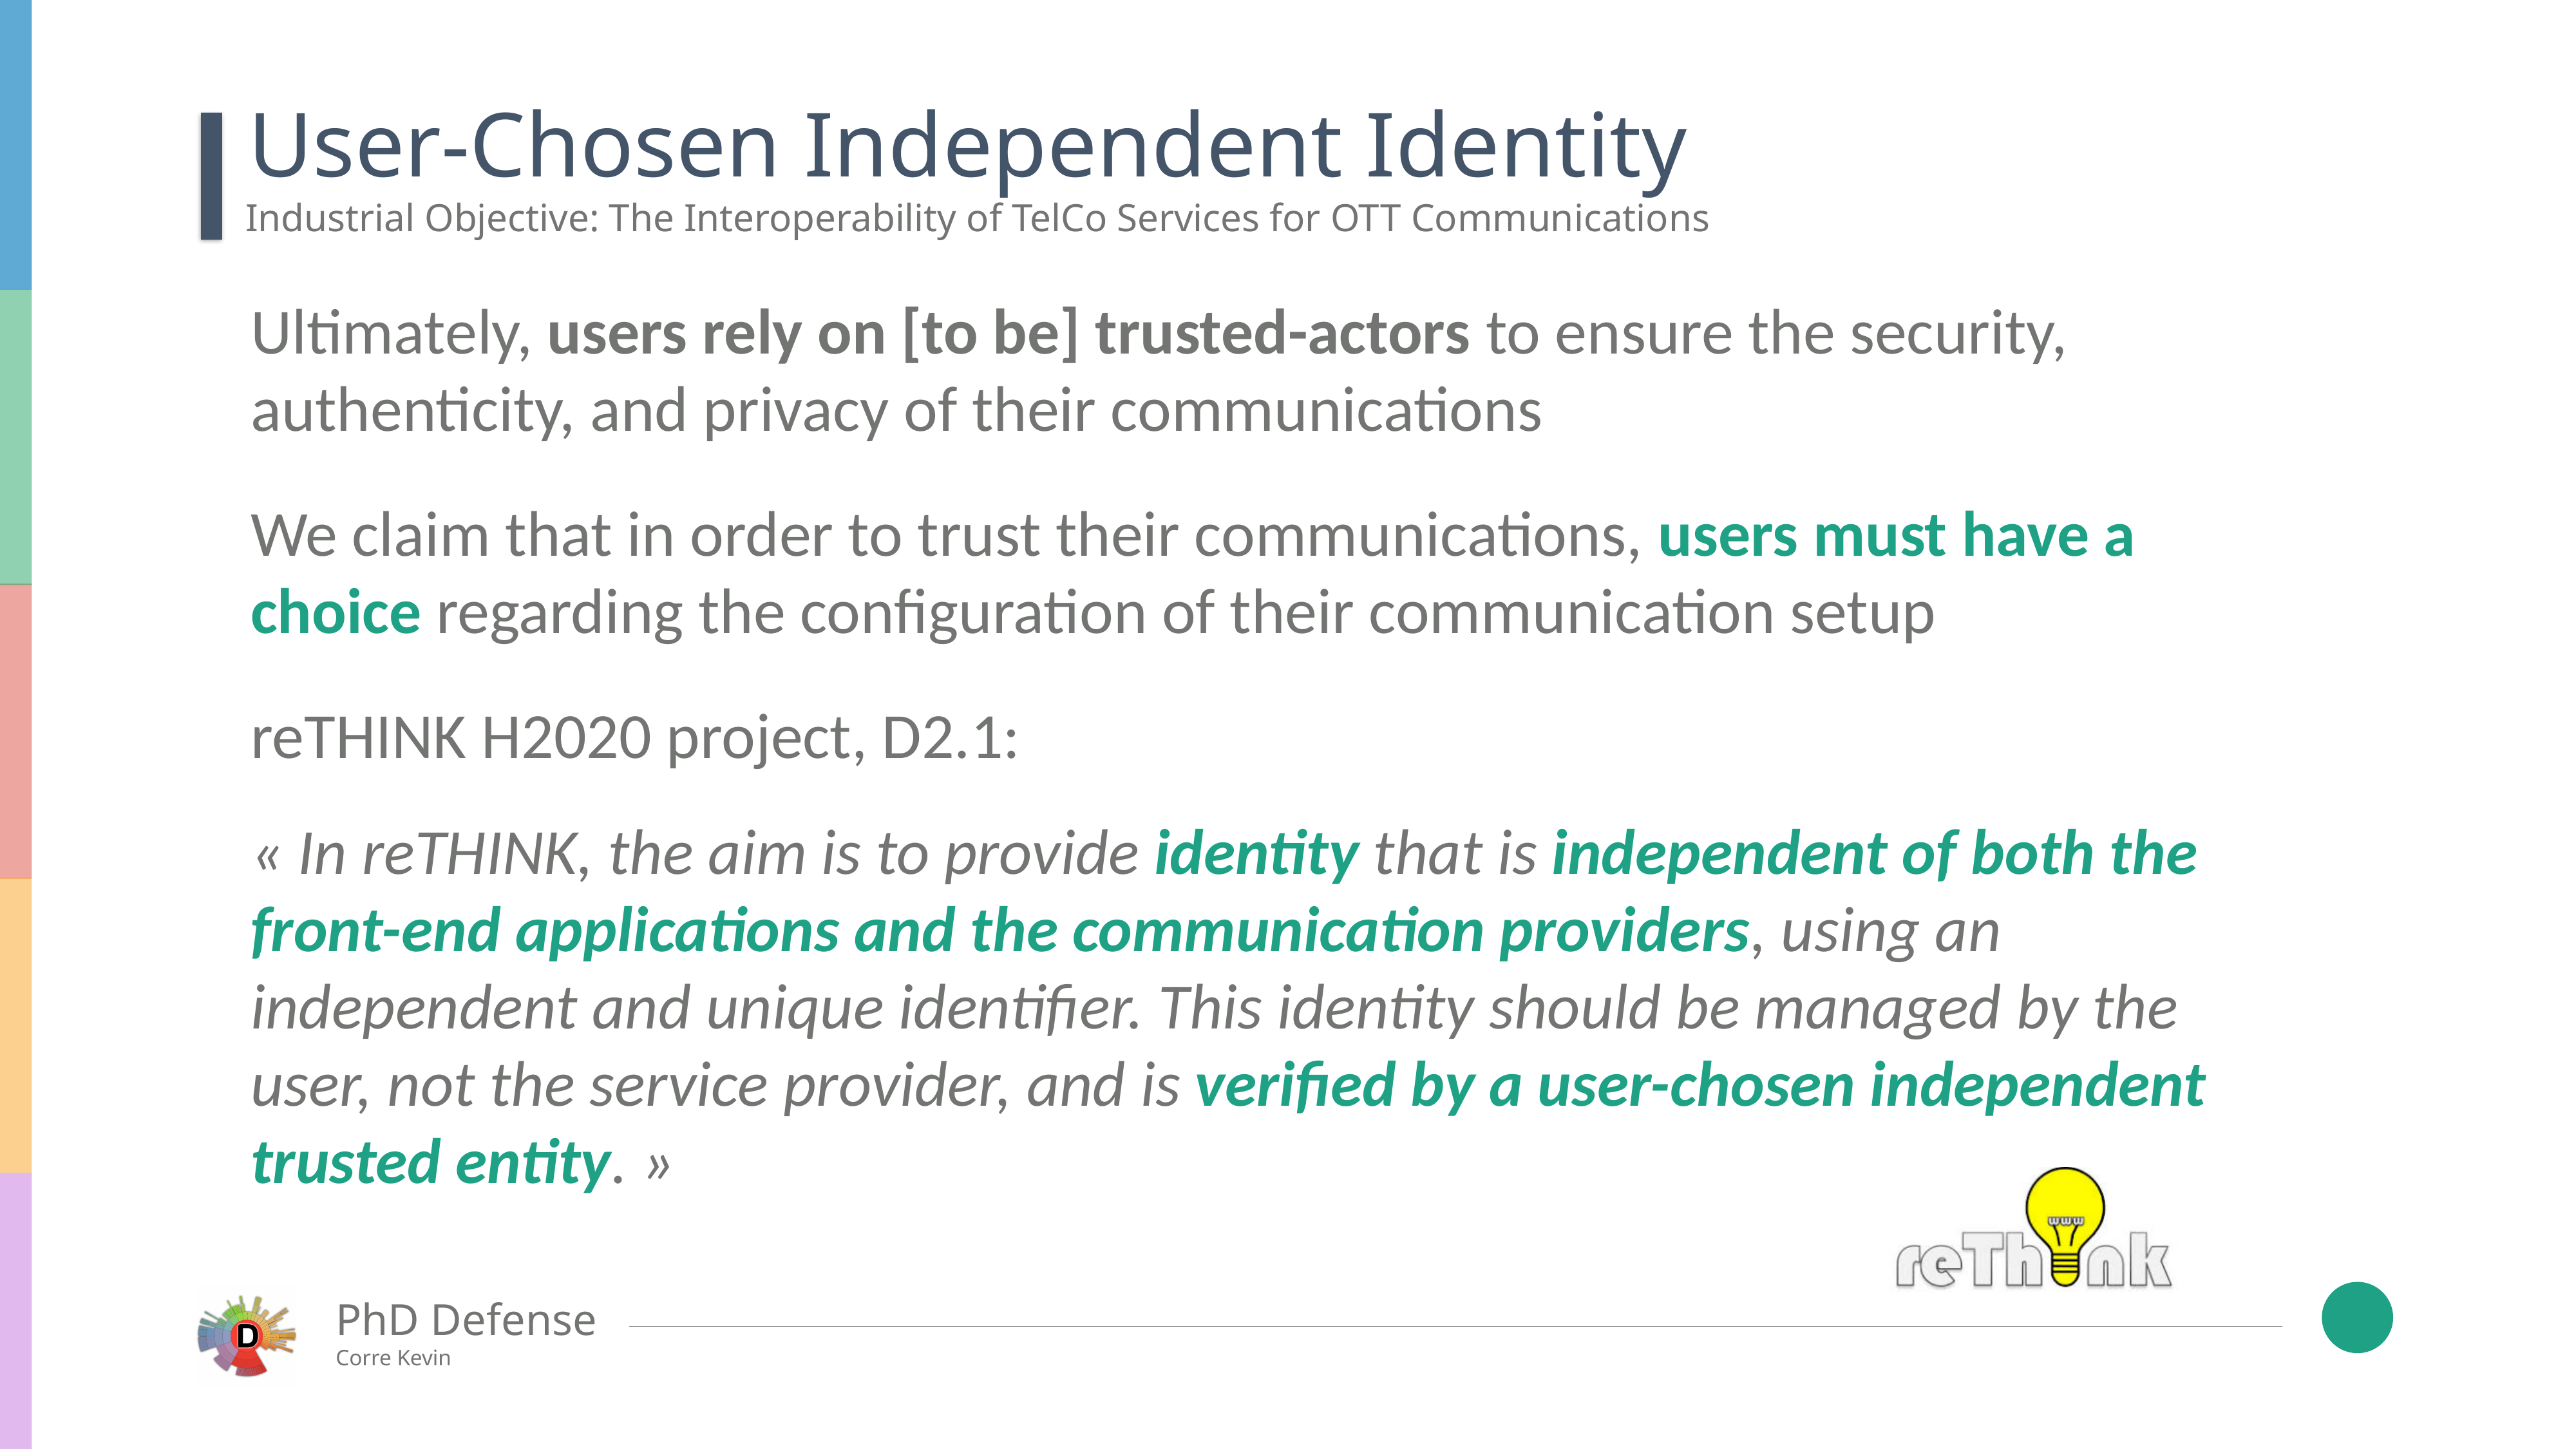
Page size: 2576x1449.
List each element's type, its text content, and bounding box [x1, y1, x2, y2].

text_box [0, 585, 32, 877]
text_box User-Chosen Independent Identity [248, 88, 2403, 195]
slide_number [2308, 1285, 2407, 1347]
text_box [0, 877, 32, 1173]
text_box [0, 1173, 32, 1449]
text_box reTHINK H2020 project, D2.1: « In reTHINK, the aim is to provide identity that is independent of both the front-end applications and the communication providers, using an independent and unique identifier. This identity should be managed by the user, not the service provider, and is verified by a user-chosen independent trusted entity. » [251, 694, 2308, 1197]
picture [196, 1285, 298, 1387]
picture [1842, 1166, 2220, 1294]
text_box [0, 289, 32, 585]
text_box Industrial Objective: The Interoperability of TelCo Services for OTT Communications [245, 193, 2400, 239]
text_box We claim that in order to trust their communications, users must have a choice regarding the configuration of their communication setup [251, 491, 2308, 647]
text_box [0, 0, 32, 289]
text_box Ultimately, users rely on [to be] trusted-actors to ensure the security, authenticity, and privacy of their communications [251, 289, 2308, 444]
text_box [201, 112, 222, 240]
